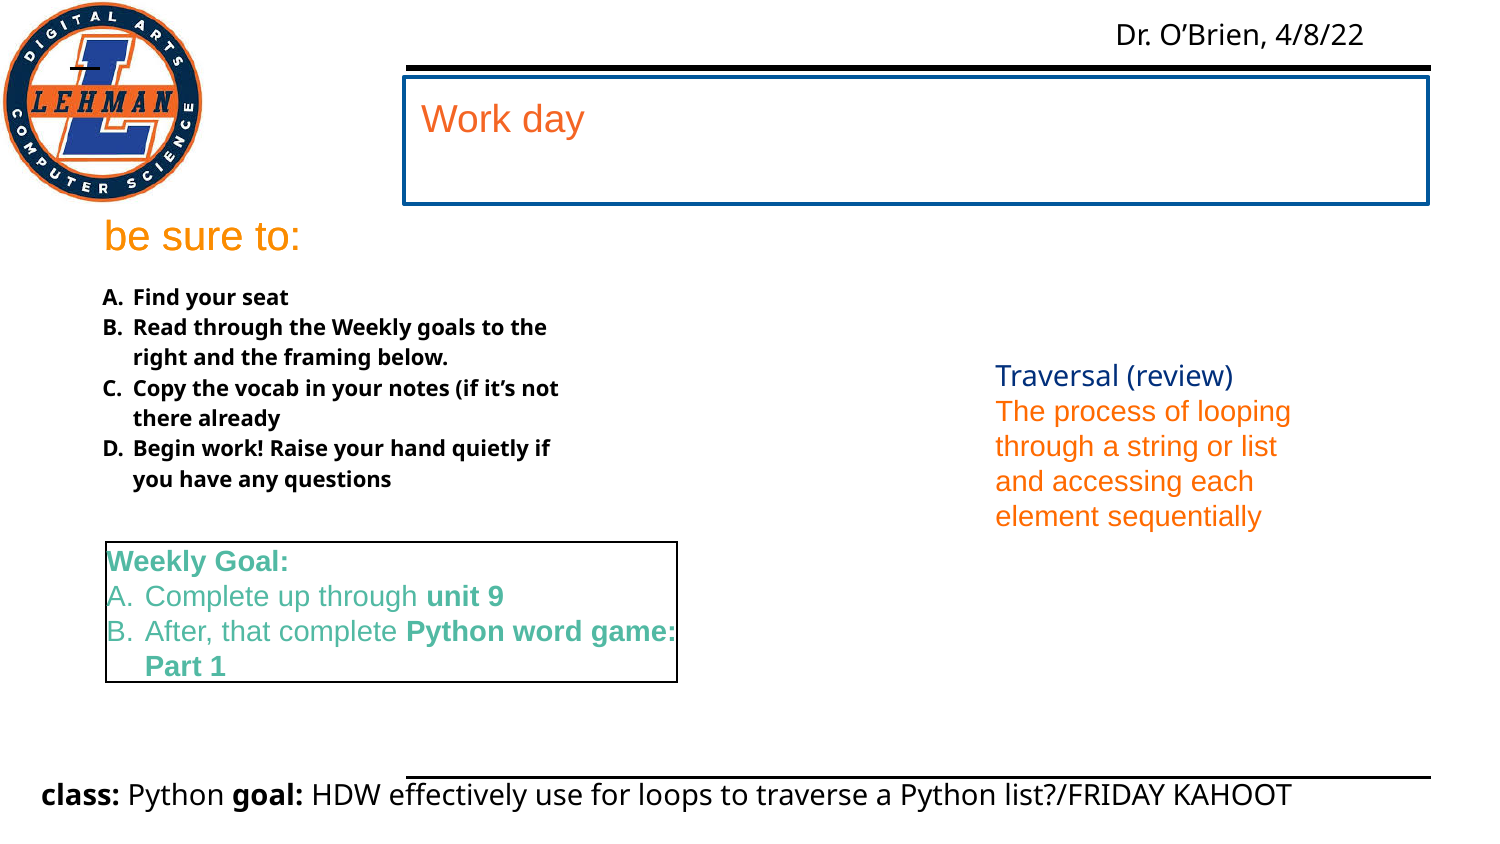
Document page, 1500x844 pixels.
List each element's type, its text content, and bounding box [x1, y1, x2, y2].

text_box Weekly Goal: Complete up through unit 9 After, that complete Python word game: Part 1 [106, 542, 678, 683]
picture [0, 0, 204, 204]
text_box Find your seat Read through the Weekly goals to the right and the framing below. Copy the vocab in your notes (if it’s not there already Begin work! Raise your hand quietly if you have any questions [87, 263, 578, 509]
text_box be sure to: [104, 208, 302, 259]
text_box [403, 76, 1429, 205]
text_box Traversal (review) The process of looping through a string or list and accessing each element sequentially [995, 357, 1312, 567]
